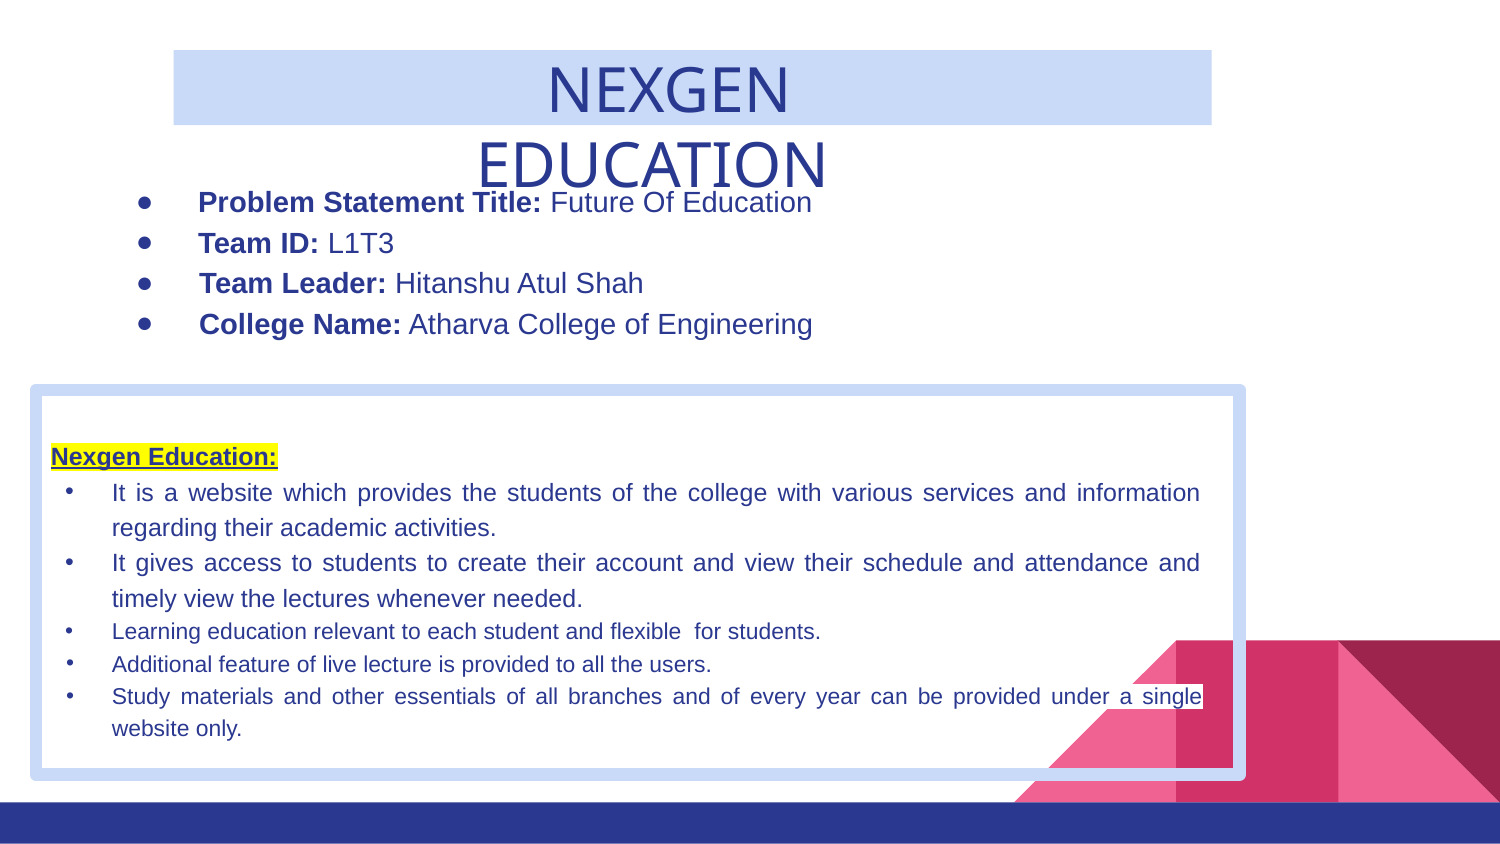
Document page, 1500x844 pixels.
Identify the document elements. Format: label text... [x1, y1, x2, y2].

title NEXGEN EDUCATION [347, 48, 972, 128]
text_box Problem Statement Title: Future Of Education Team ID: L1T3 Team Leader: Hitanshu Atul Shah College Name: Atharva College of Engineering [133, 175, 1338, 438]
text_box [1014, 775, 1176, 802]
text_box [1176, 640, 1339, 802]
text_box [1339, 643, 1498, 802]
text_box [173, 50, 347, 126]
text_box [972, 50, 1212, 126]
text_box [1337, 640, 1500, 802]
text_box Nexgen Education: It is a website which provides the students of the college with various services and information regarding their academic activities. It gives access to students to create their account and view their schedule and attendance and timely view the lectures whenever needed. Learning education relevant to each student and flexible for students. Additional feature of live lecture is provided to all the users. Study materials and other essentials of all branches and of every year can be provided under a single website only. [35, 390, 1240, 775]
text_box [0, 802, 1500, 844]
